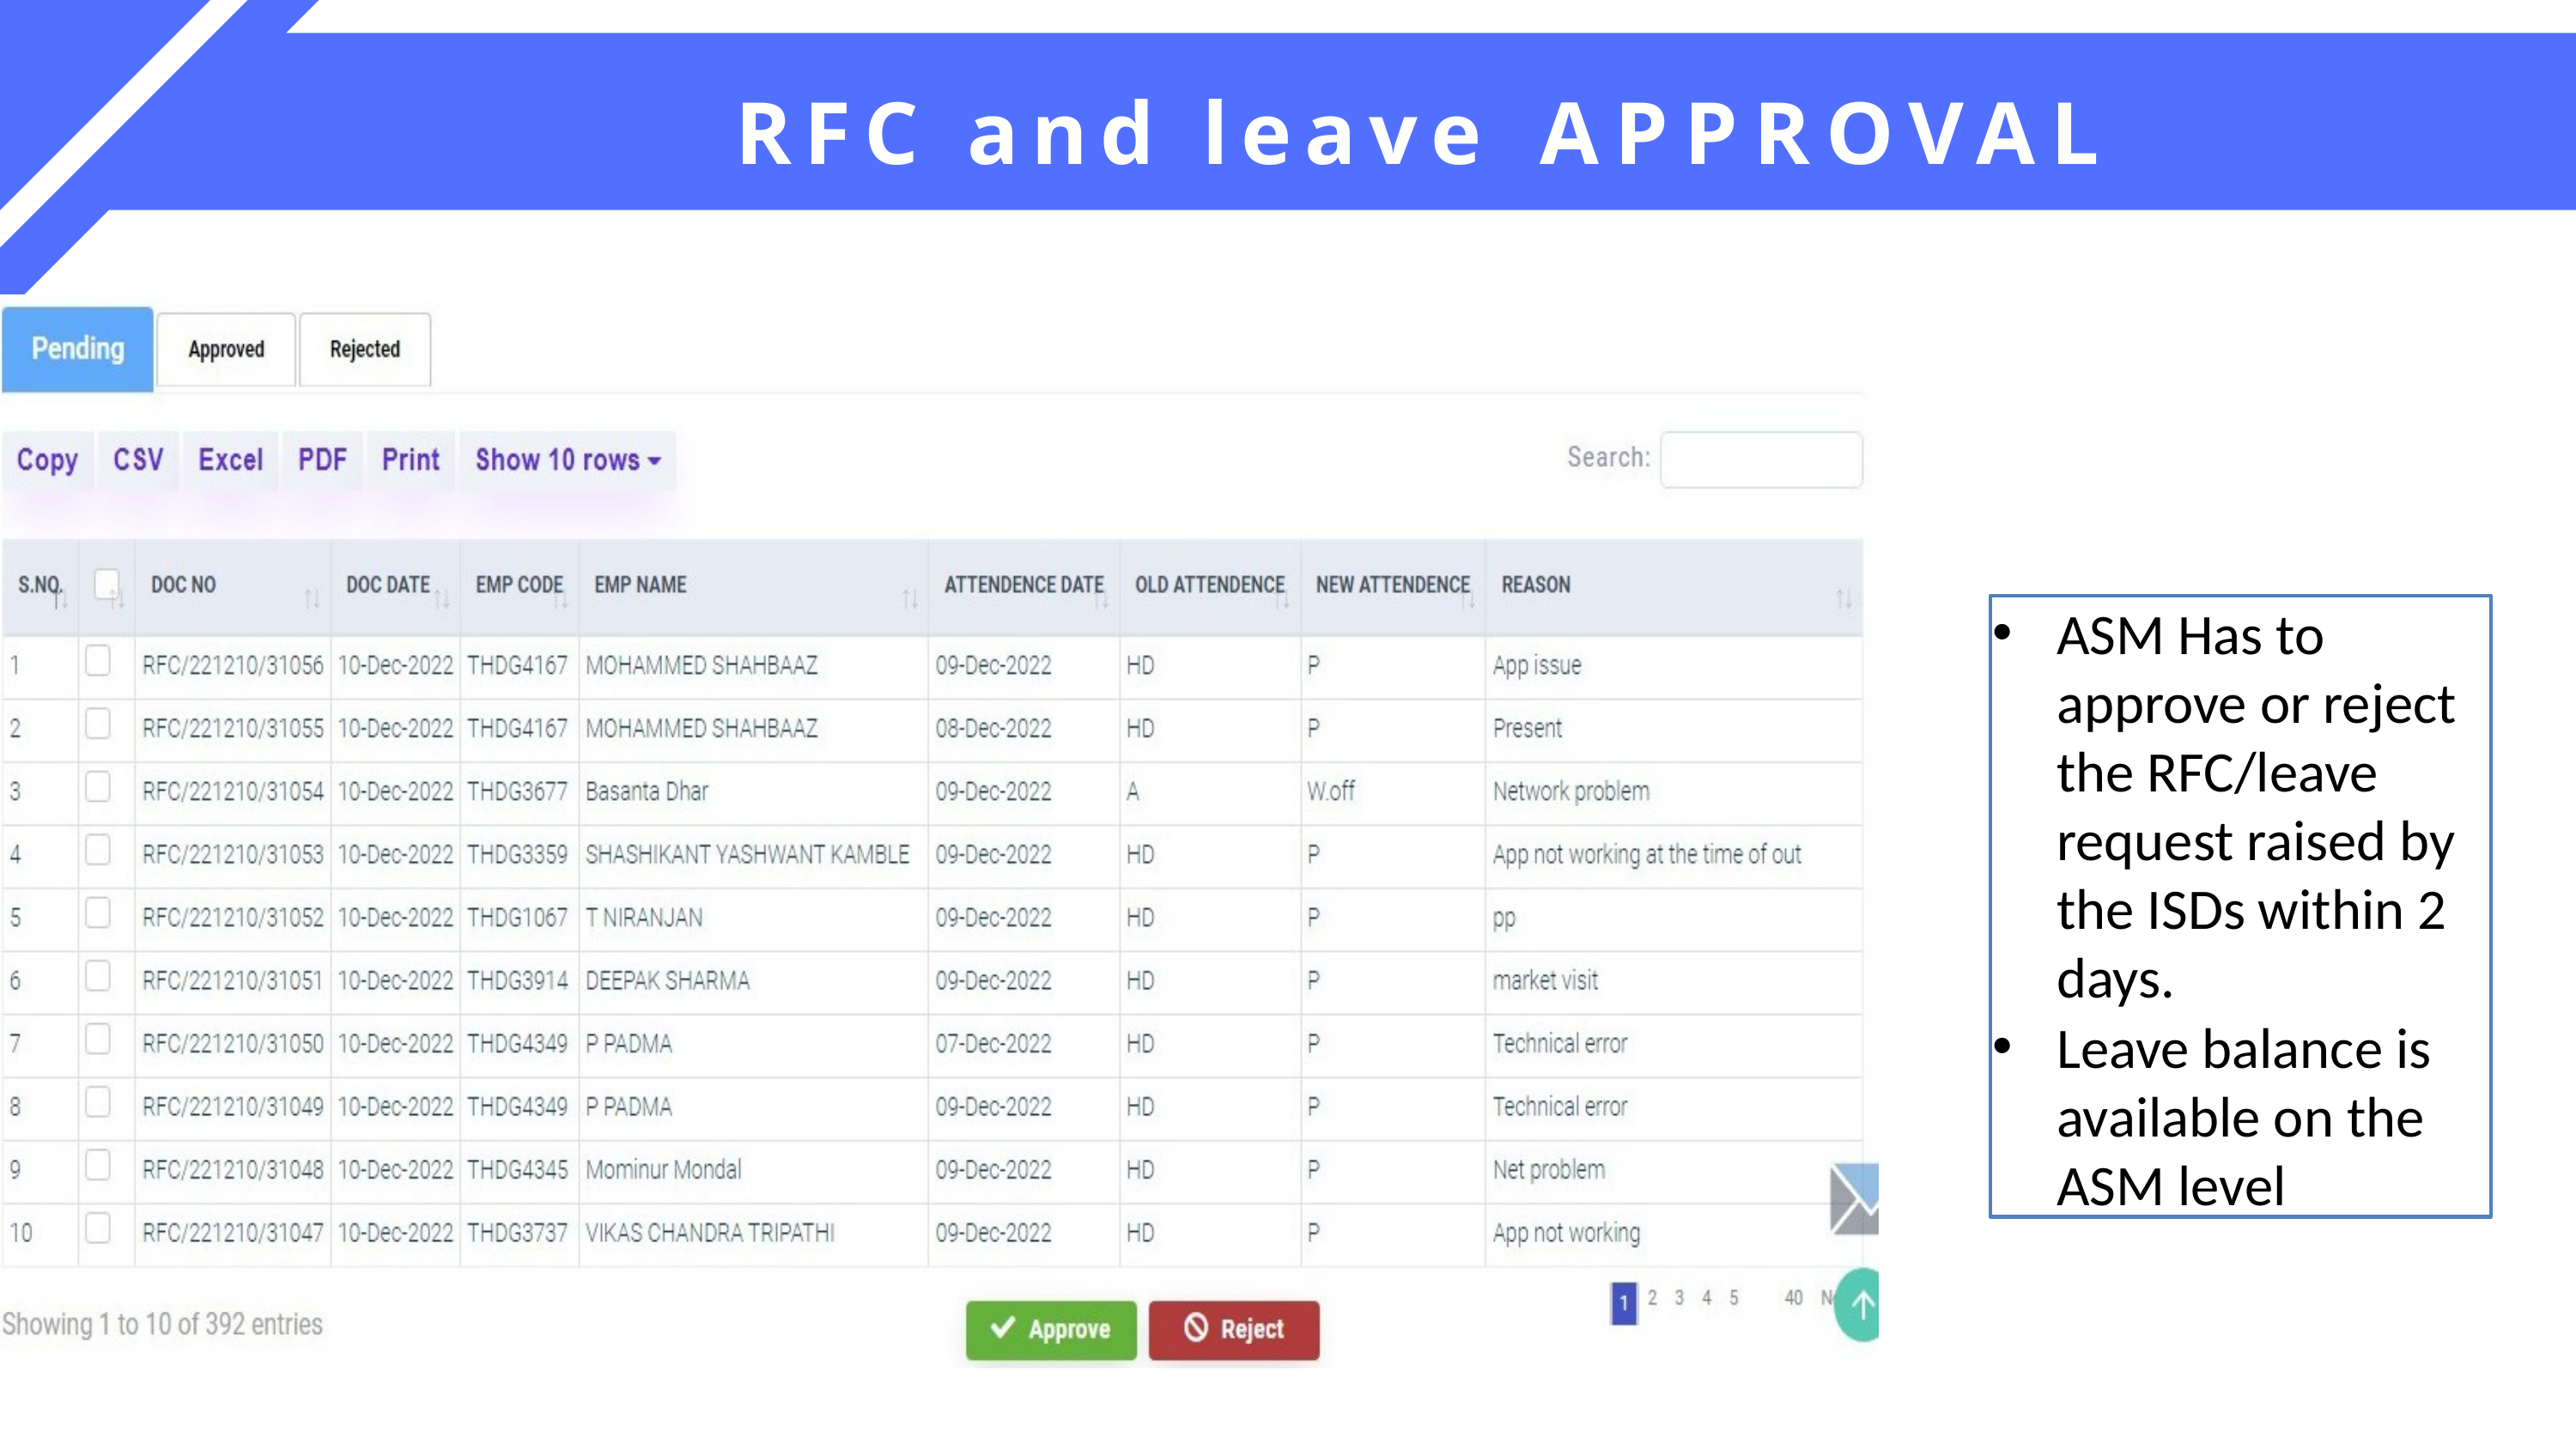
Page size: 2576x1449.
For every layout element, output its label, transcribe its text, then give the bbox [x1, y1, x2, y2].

text_box ASM Has to approve or reject the RFC/leave request raised by the ISDs within 2 days. Leave balance is available on the ASM level [1989, 594, 2493, 1219]
picture [0, 294, 1879, 1368]
text_box RFC and leave APPROVAL [171, 76, 2490, 182]
